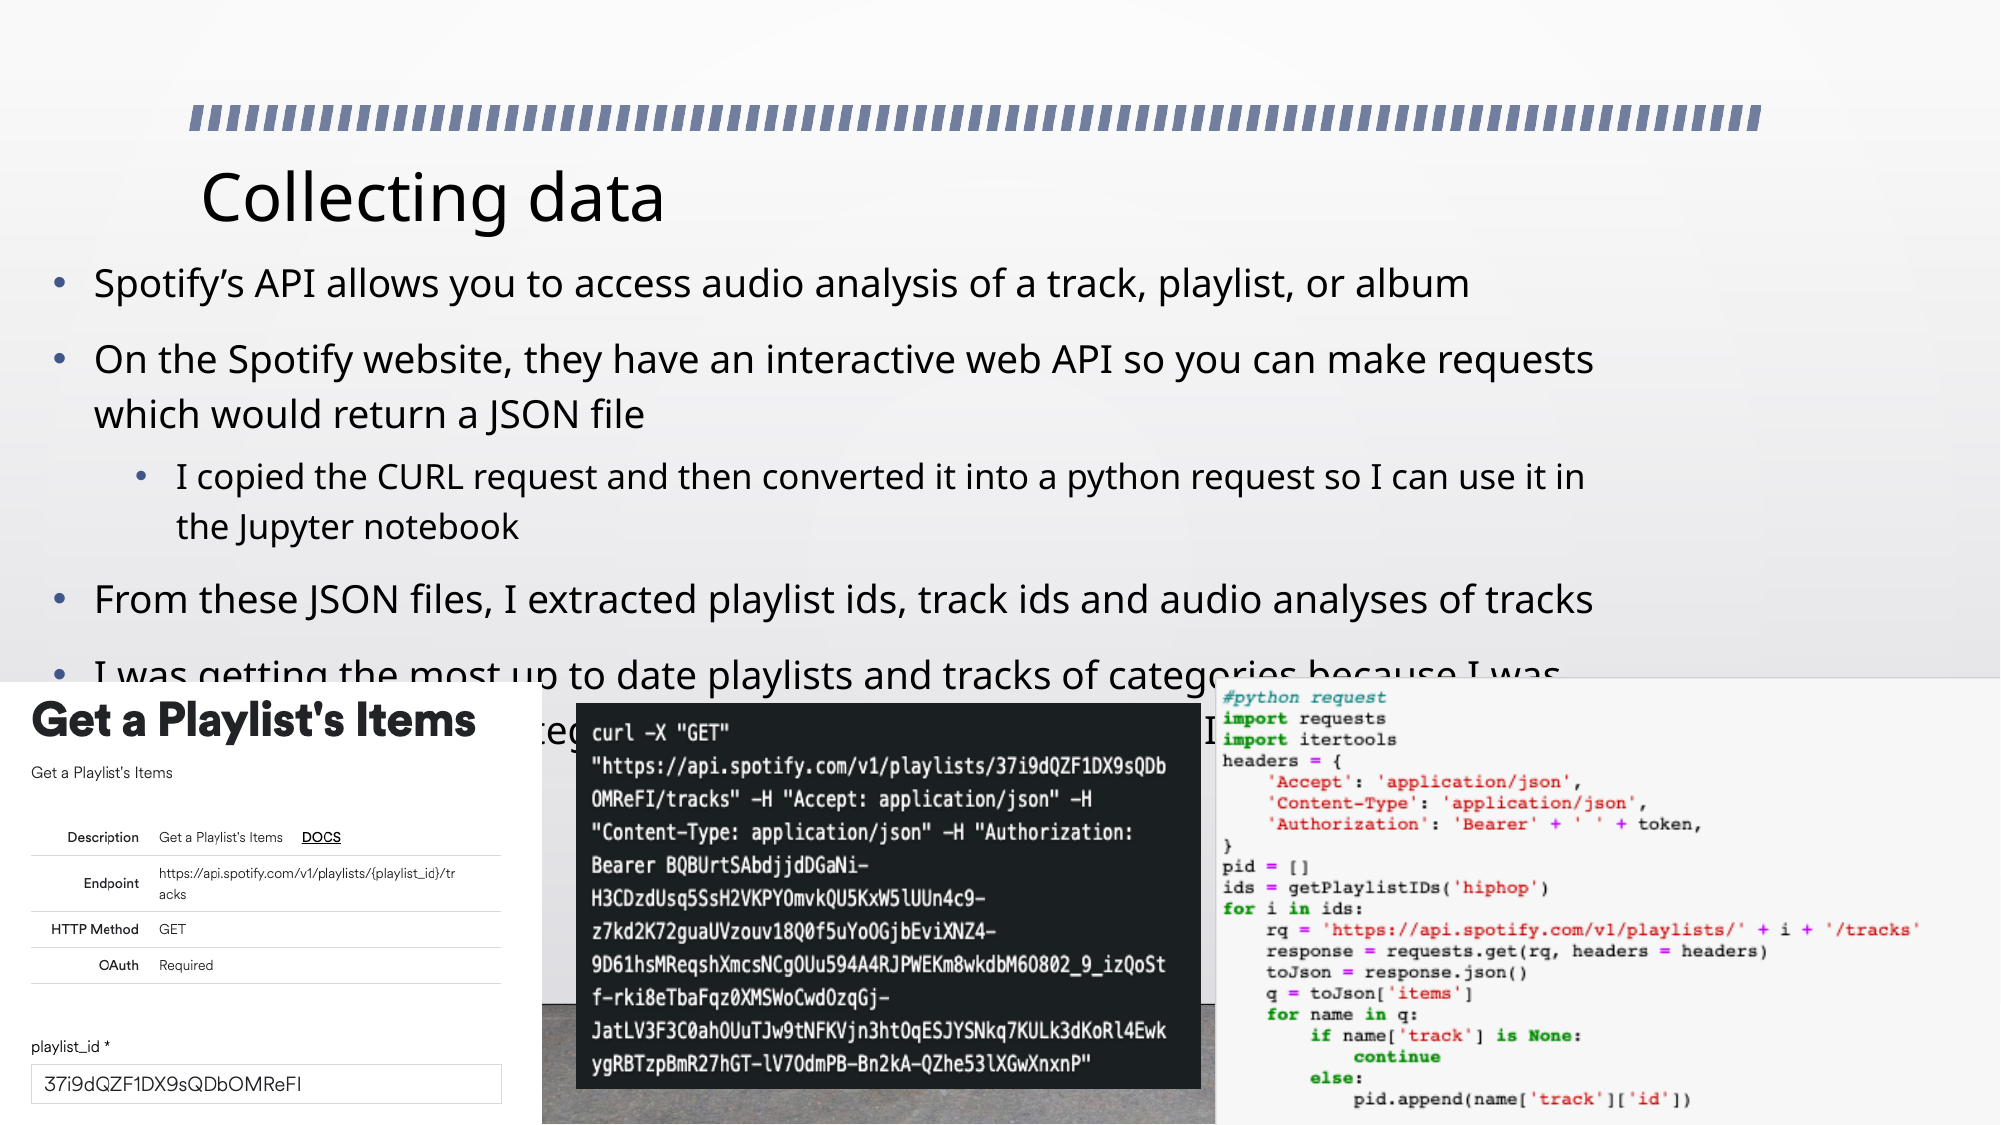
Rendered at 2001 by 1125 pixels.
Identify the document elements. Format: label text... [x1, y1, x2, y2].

list Spotify’s API allows you to access audio analysis of a track, playlist, or album On the Spotify website, they have an interactive web API so you can make requests which would return a JSON file I copied the CURL request and then converted it into a python request so I can use it in the Jupyter notebook From these JSON files, I extracted playlist ids, track ids and audio analyses of tracks I was getting the most up to date playlists and tracks of categories because I was directly accessing the categories through their API each time I ran the notebook [37, 242, 1614, 783]
picture [0, 676, 2000, 1125]
title Collecting data [185, 156, 1761, 329]
